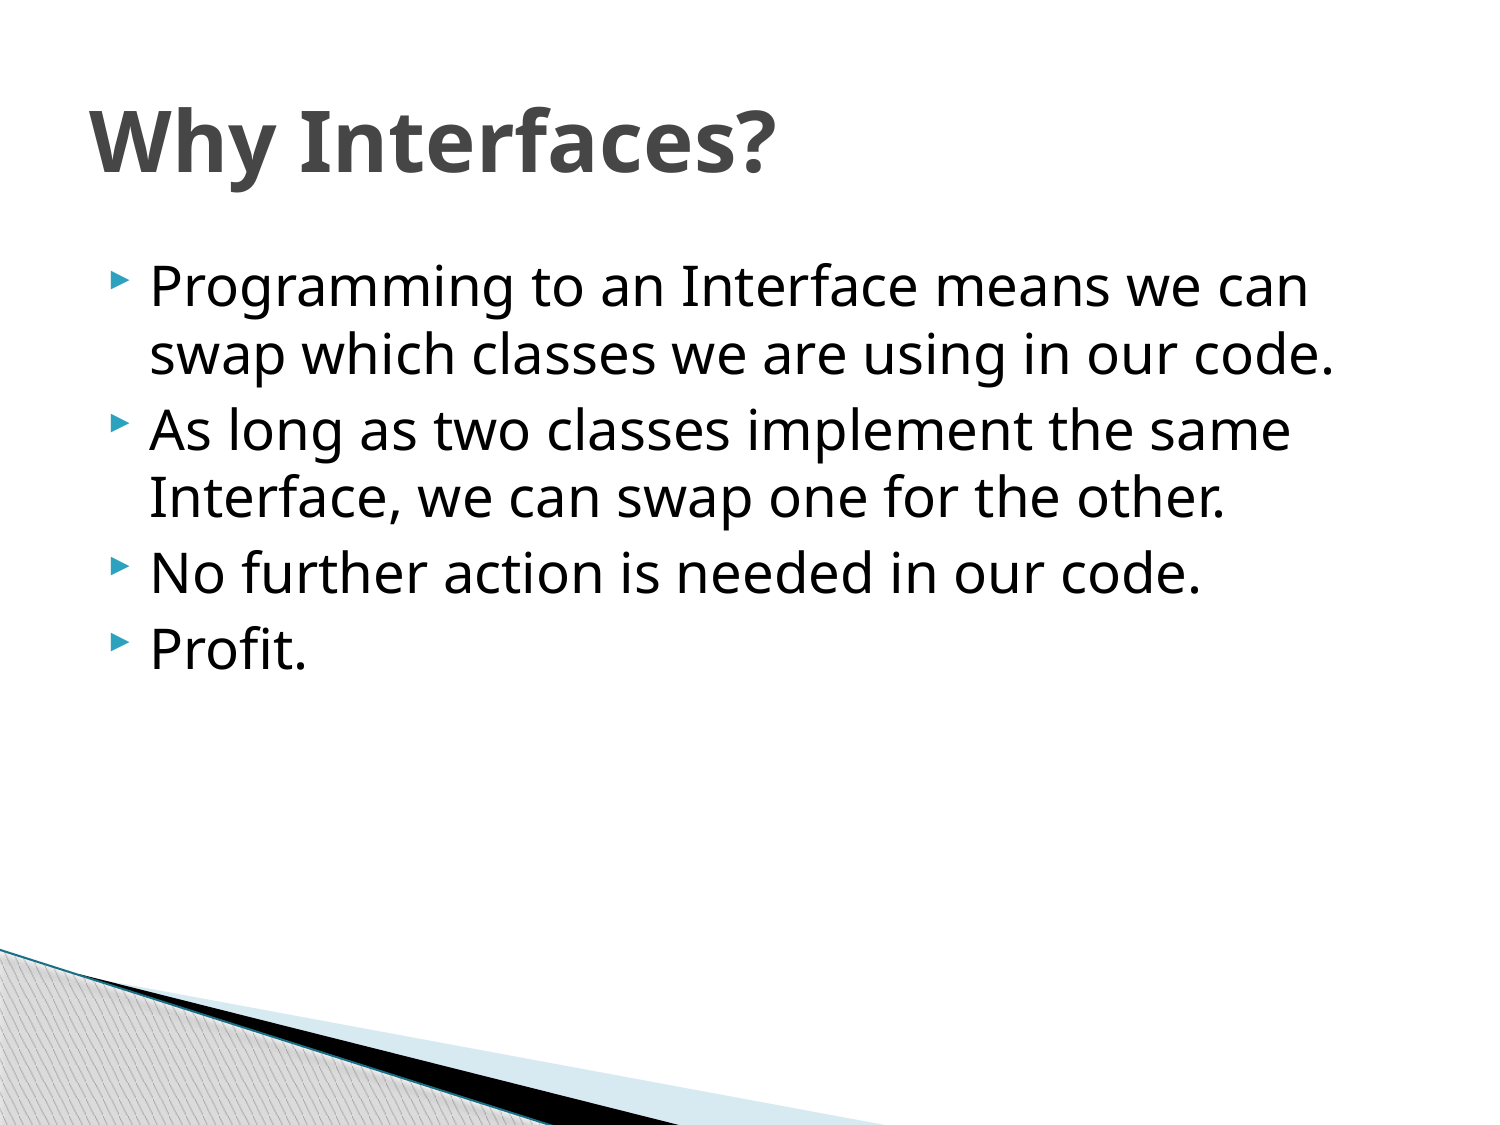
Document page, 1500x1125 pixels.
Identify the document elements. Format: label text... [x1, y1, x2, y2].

title Why Interfaces? [75, 45, 1425, 233]
list Programming to an Interface means we can swap which classes we are using in our code. As long as two classes implement the same Interface, we can swap one for the other. No further action is needed in our code. Profit. [75, 243, 1425, 986]
